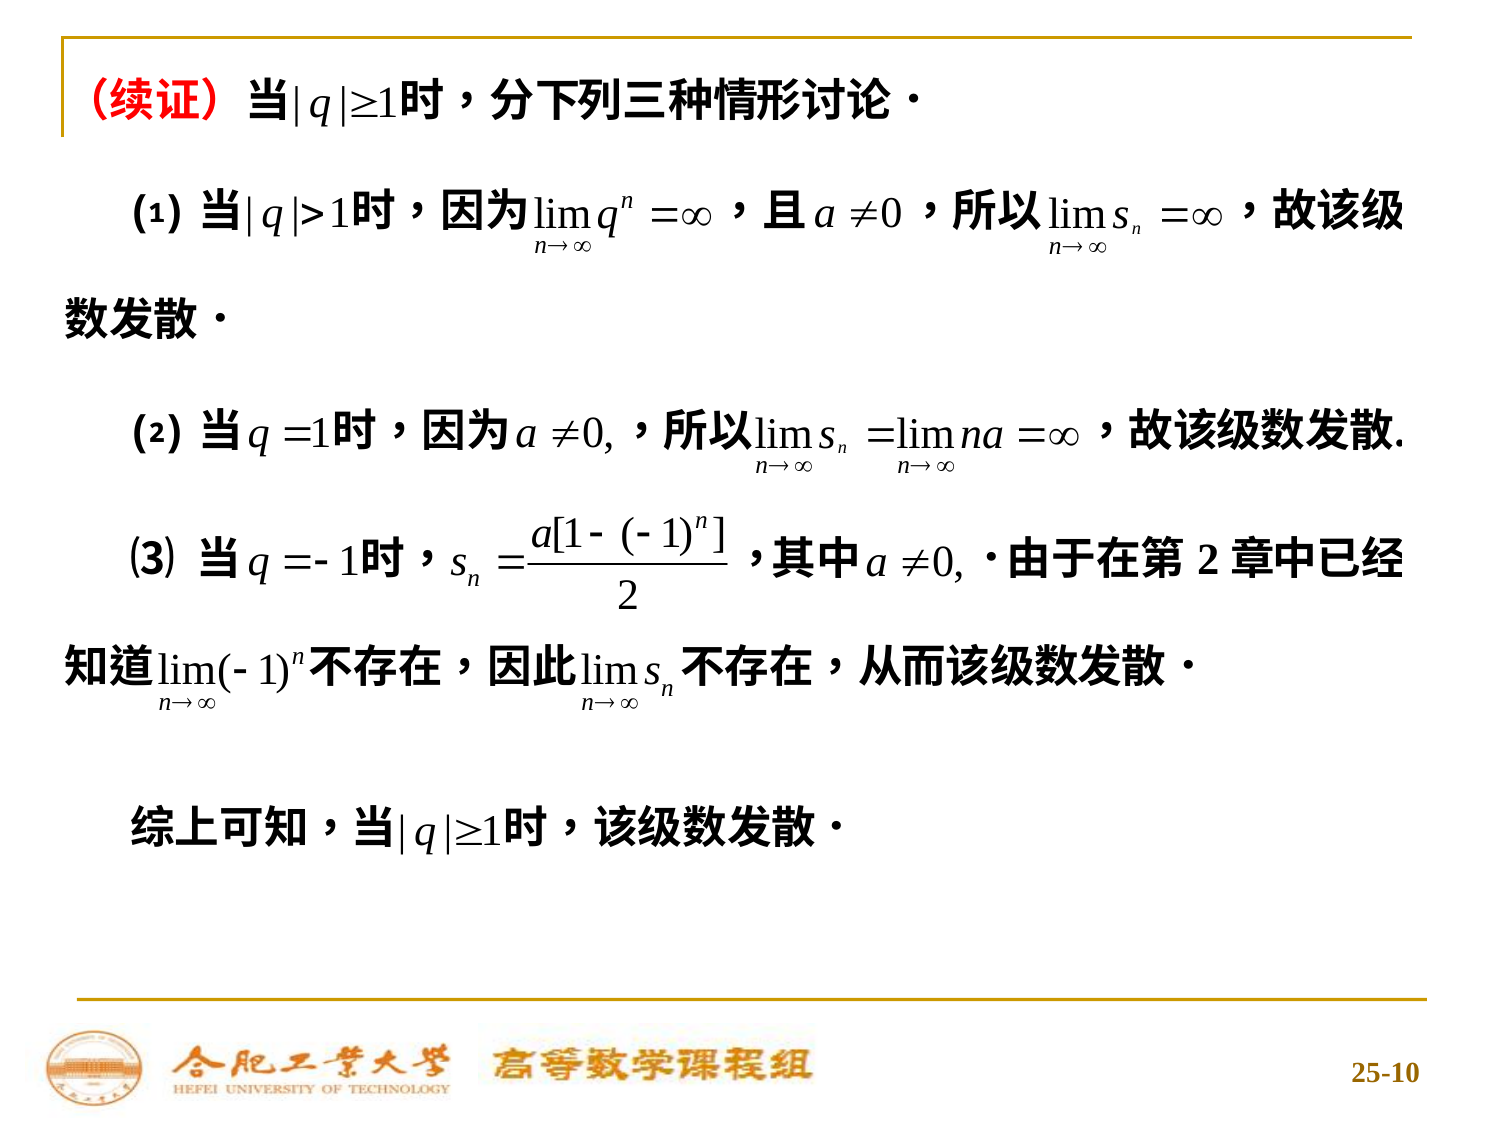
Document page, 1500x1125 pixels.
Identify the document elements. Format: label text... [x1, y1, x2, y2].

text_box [64, 172, 1402, 391]
slide_number 25-10 [1084, 1020, 1436, 1097]
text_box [64, 482, 1402, 752]
picture [478, 1023, 821, 1096]
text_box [64, 782, 1402, 918]
picture [25, 1023, 457, 1118]
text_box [64, 54, 1418, 192]
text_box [64, 391, 1402, 482]
